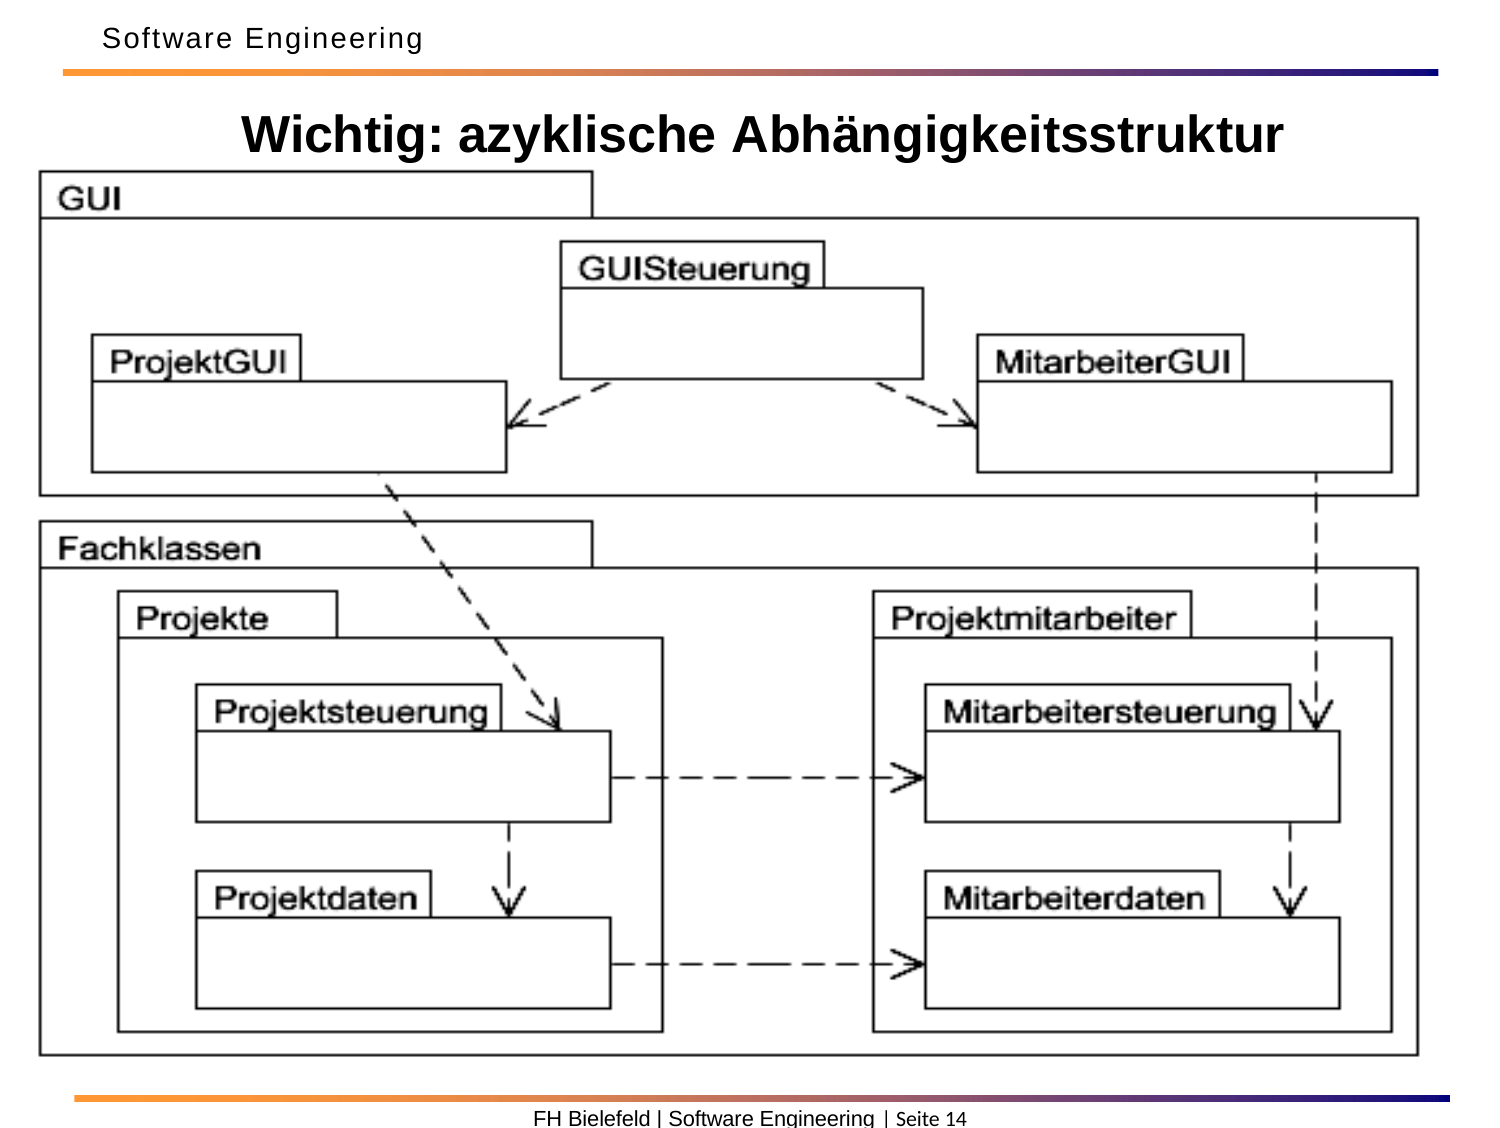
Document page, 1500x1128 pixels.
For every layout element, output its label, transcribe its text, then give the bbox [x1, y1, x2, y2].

picture [74, 1095, 1450, 1102]
text_box [24, 164, 1425, 1064]
text_box Wichtig: azyklische Abhängigkeitsstruktur [99, 100, 1425, 164]
picture [62, 69, 1439, 76]
text_box Software Engineering [99, 19, 763, 55]
